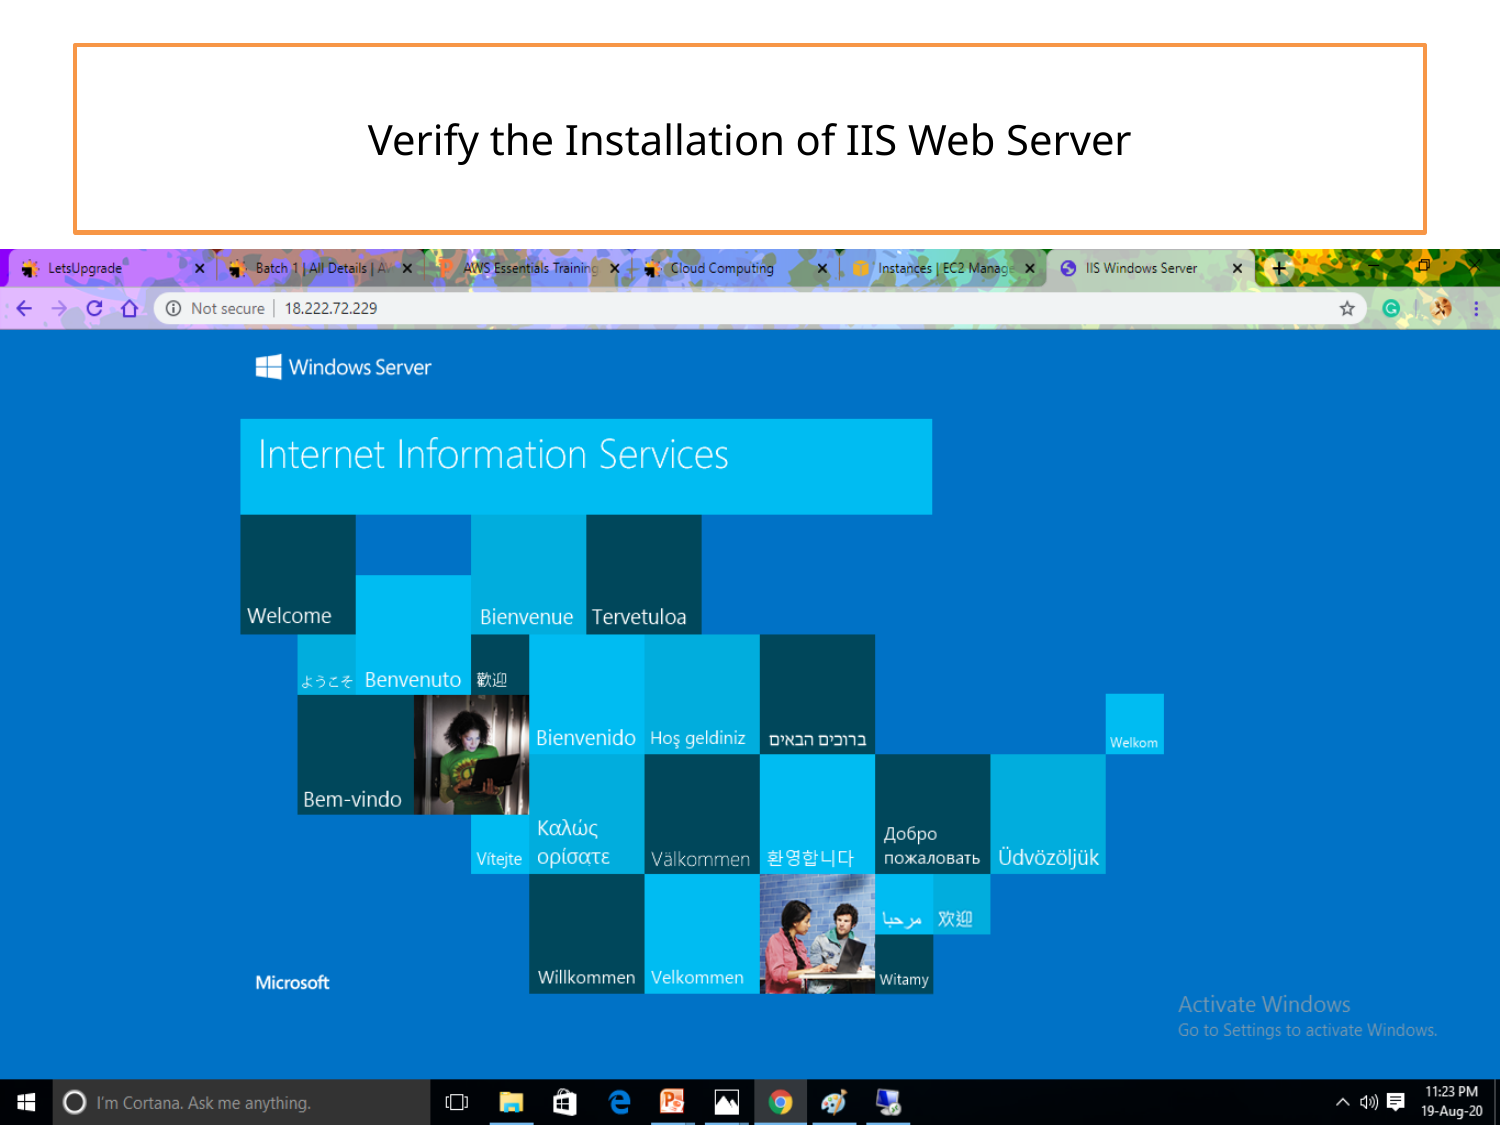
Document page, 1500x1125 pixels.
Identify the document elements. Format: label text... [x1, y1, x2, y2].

picture [0, 249, 1500, 1125]
title Verify the Installation of IIS Web Server [73, 43, 1427, 235]
